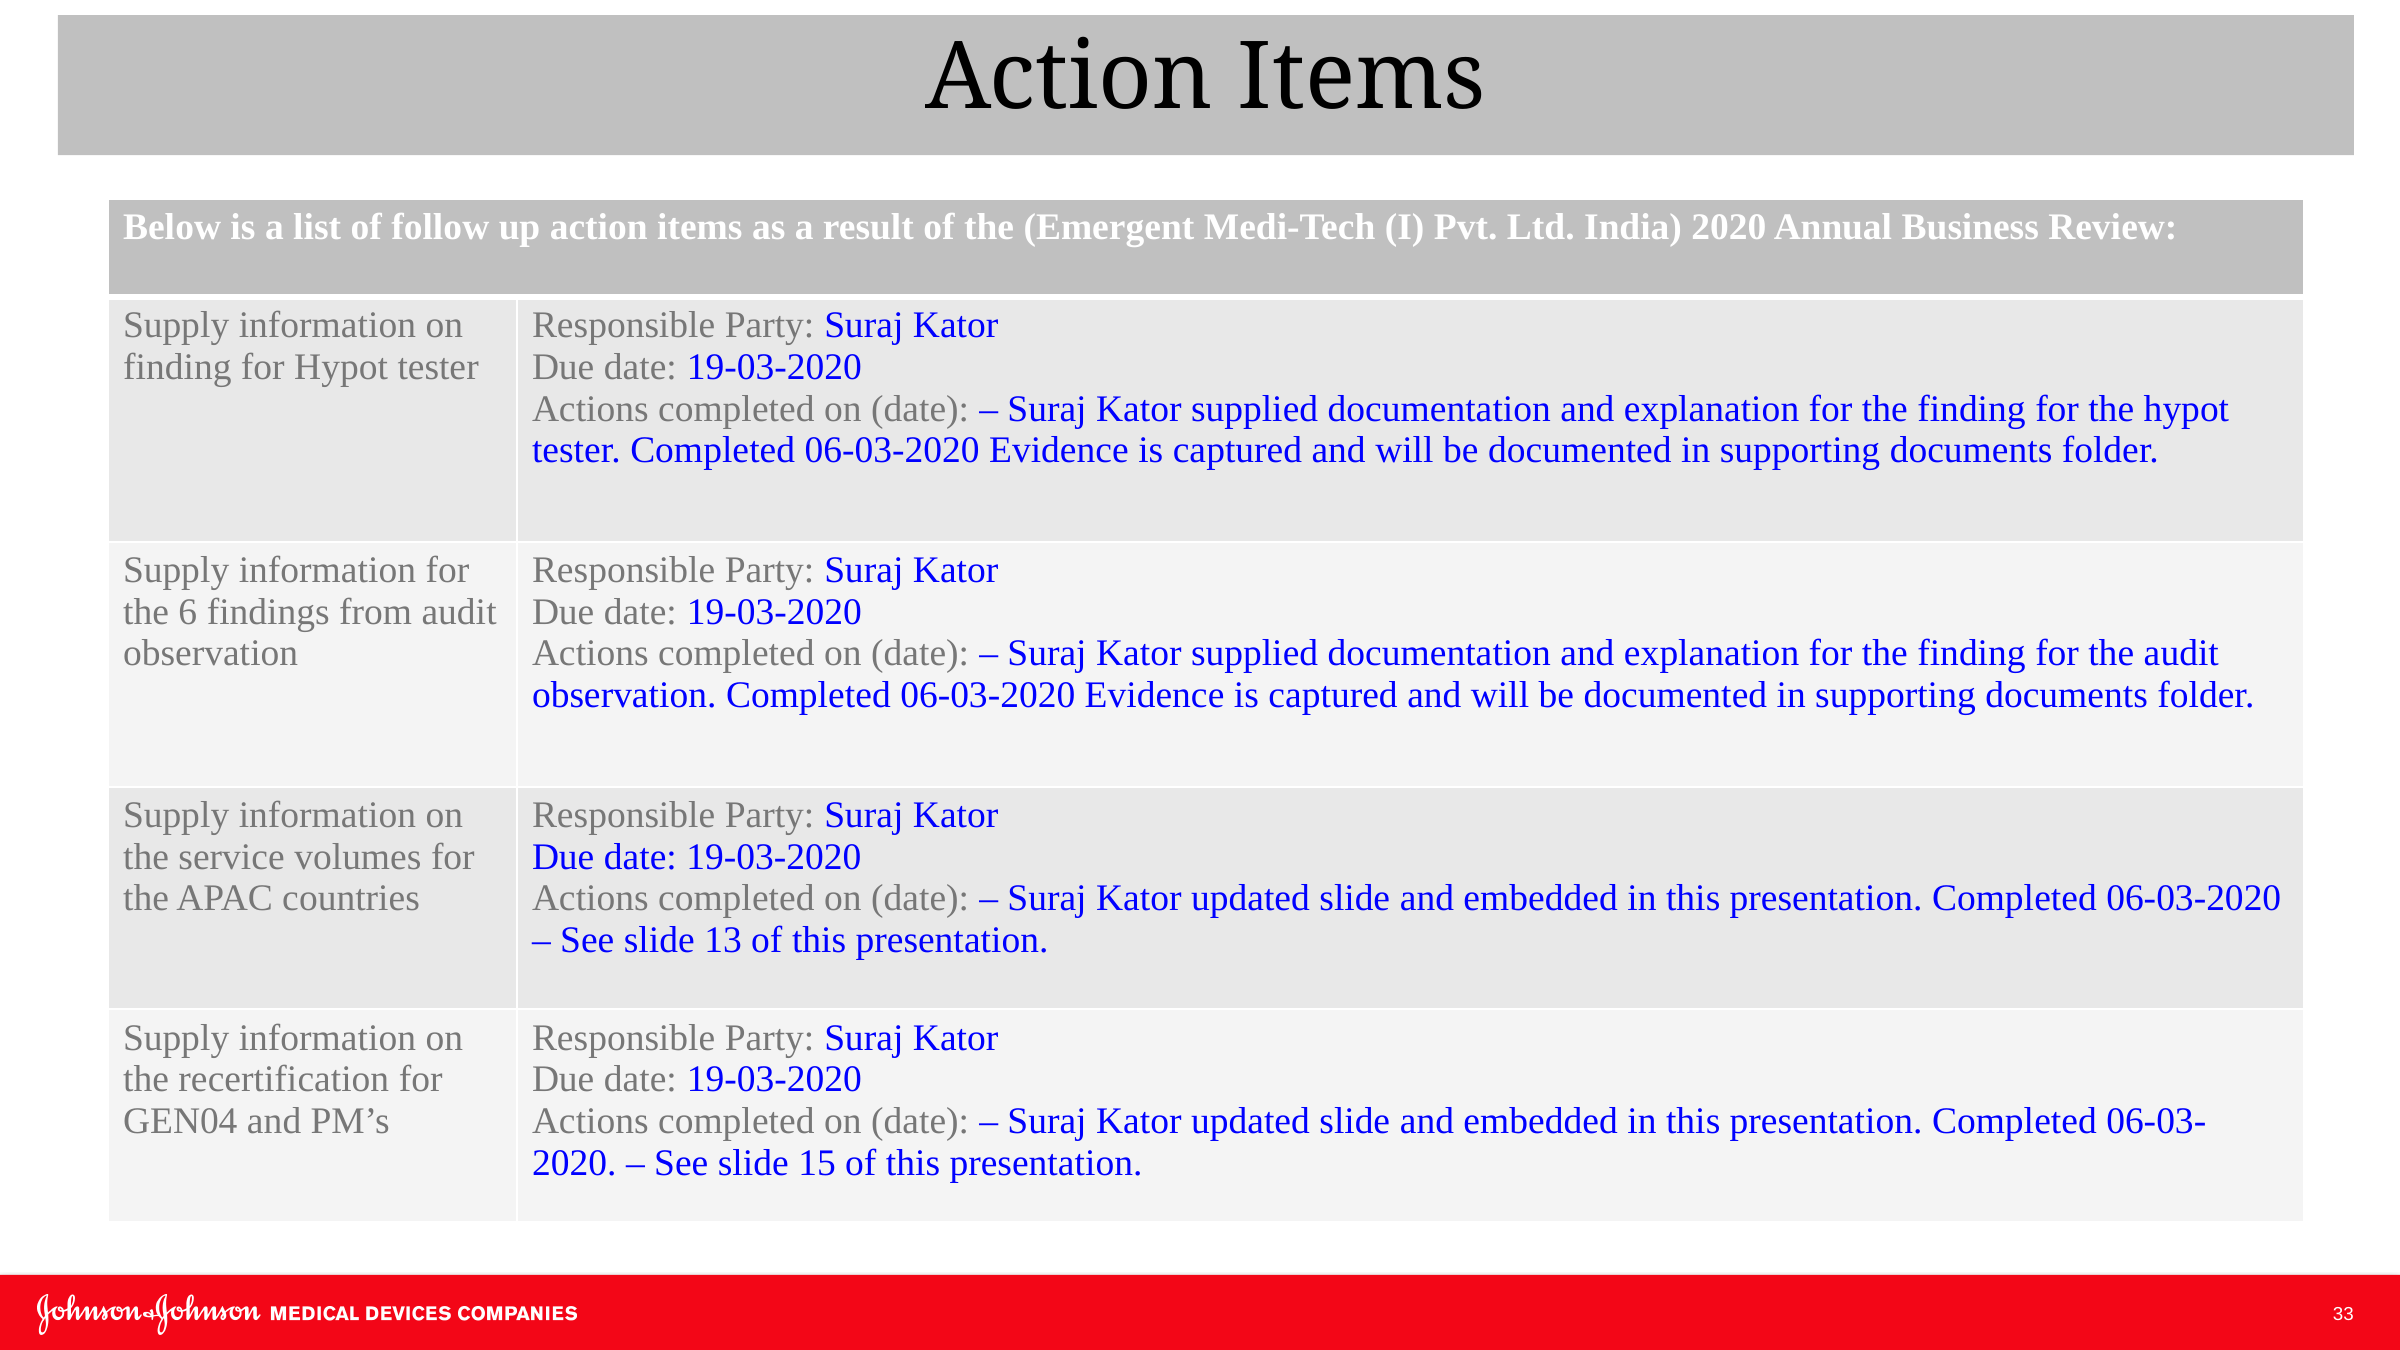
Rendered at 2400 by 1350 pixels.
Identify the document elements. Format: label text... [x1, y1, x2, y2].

table_cell Responsible Party: Suraj Kator Due date: 19-03-2020 Actions completed on (date): – Suraj Kator updated slide and embedded in this presentation. Completed 06-03-2020 – See slide 13 of this presentation. [518, 788, 2303, 1008]
table_cell Responsible Party: Suraj Kator Due date: 19-03-2020 Actions completed on (date): – Suraj Kator supplied documentation and explanation for the finding for the audit observation. Completed 06-03-2020 Evidence is captured and will be documented in supporting documents folder. [518, 543, 2303, 786]
text_box Action Items [57, 15, 2354, 156]
table_header Below is a list of follow up action items as a result of the (Emergent Medi-Tech (I) Pvt. Ltd. India) 2020 Annual Business Review: [109, 200, 2303, 294]
slide_number 33 [2286, 1274, 2355, 1350]
table_cell Supply information on the service volumes for the APAC countries [109, 788, 516, 1008]
picture [37, 1294, 577, 1335]
table_cell Supply information for the 6 findings from audit observation [109, 543, 516, 786]
table_cell Supply information on finding for Hypot tester [109, 300, 516, 541]
table_cell Responsible Party: Suraj Kator Due date: 19-03-2020 Actions completed on (date): – Suraj Kator updated slide and embedded in this presentation. Completed 06-03-2020. – See slide 15 of this presentation. [518, 1010, 2303, 1221]
table_cell Responsible Party: Suraj Kator Due date: 19-03-2020 Actions completed on (date): – Suraj Kator supplied documentation and explanation for the finding for the hypot tester. Completed 06-03-2020 Evidence is captured and will be documented in supporting documents folder. [518, 300, 2303, 541]
table_cell Supply information on the recertification for GEN04 and PM’s [109, 1010, 516, 1221]
